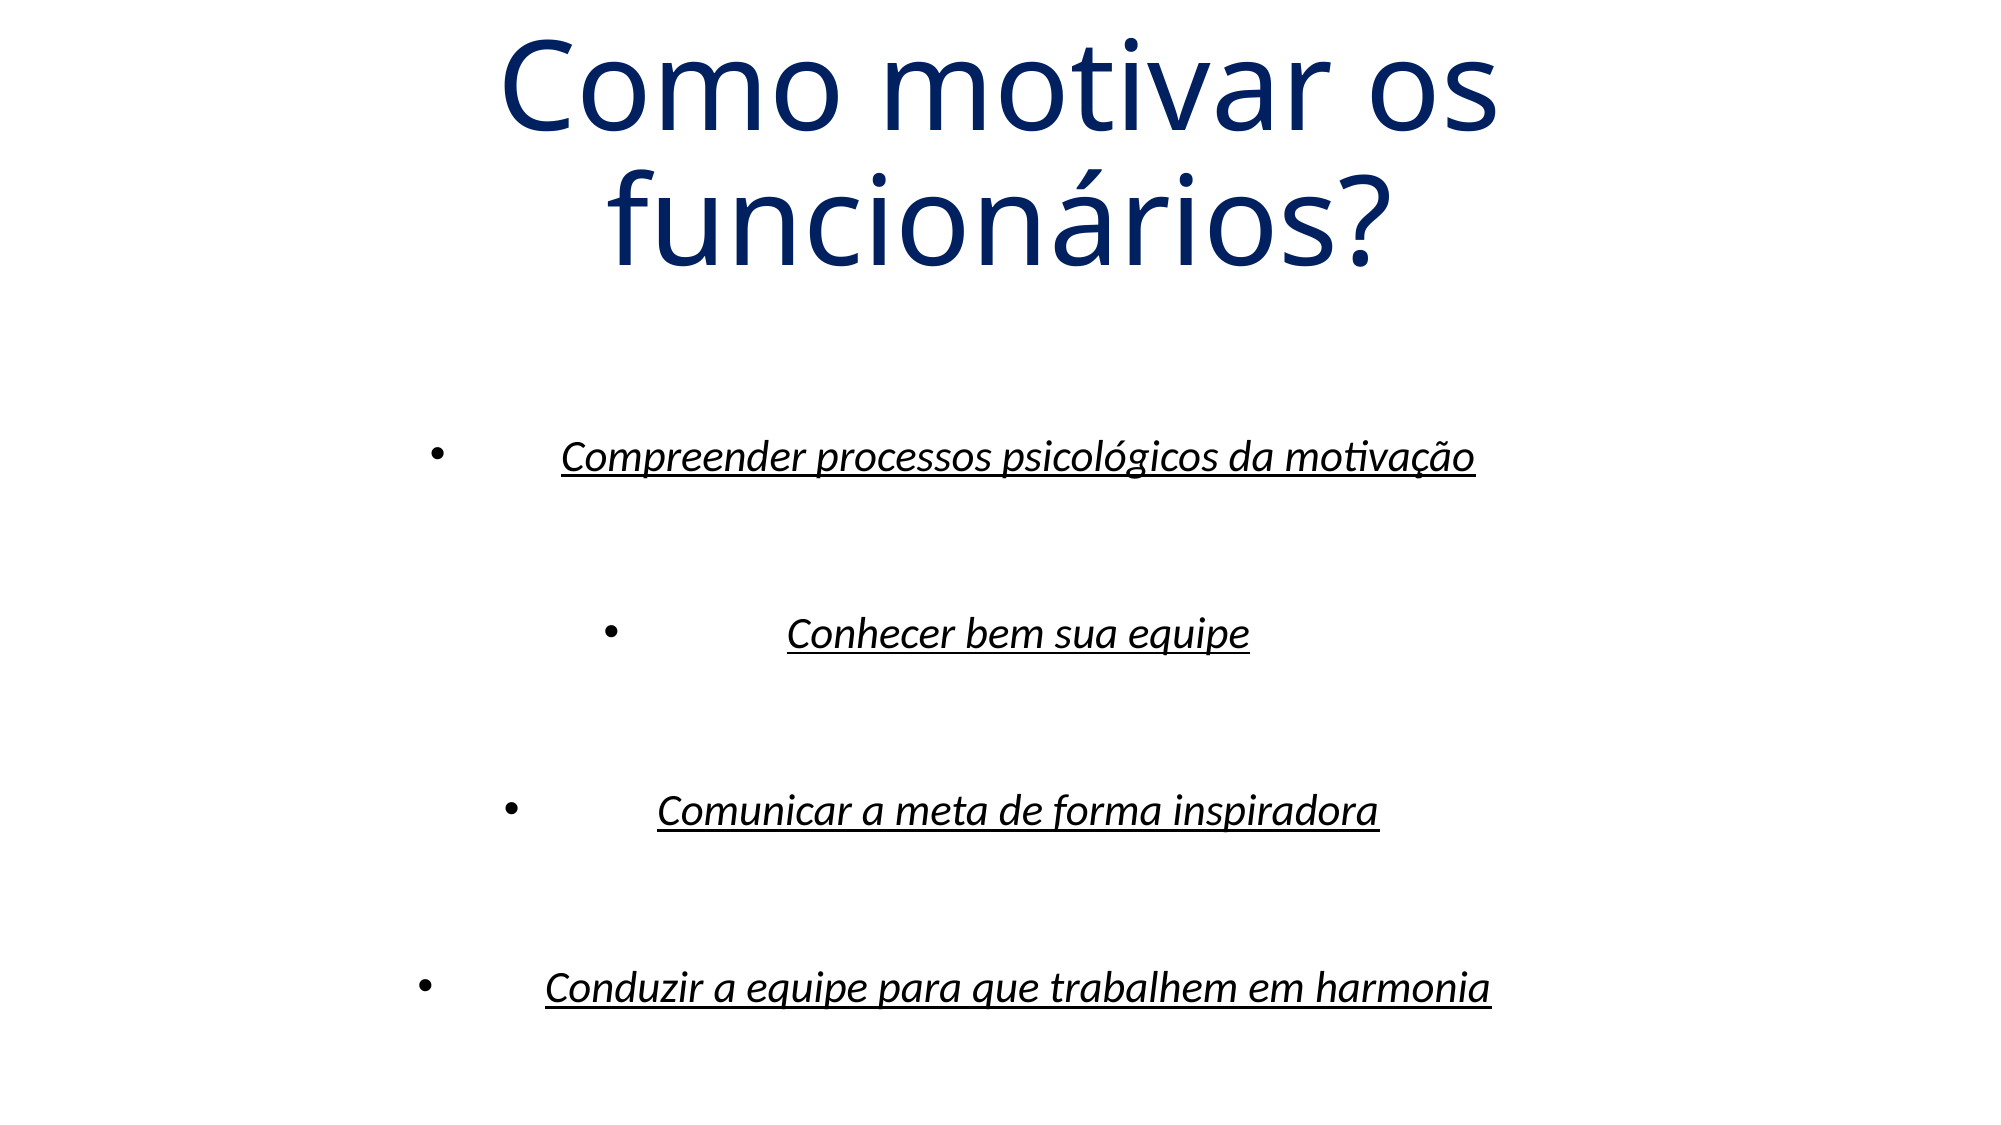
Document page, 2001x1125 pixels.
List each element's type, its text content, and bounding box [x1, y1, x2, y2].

title Como motivar os funcionários? [137, 18, 1863, 297]
list Compreender processos psicológicos da motivação Conhecer bem sua equipe Comunicar a meta de forma inspiradora Conduzir a equipe para que trabalhem em harmonia [137, 311, 1863, 1026]
